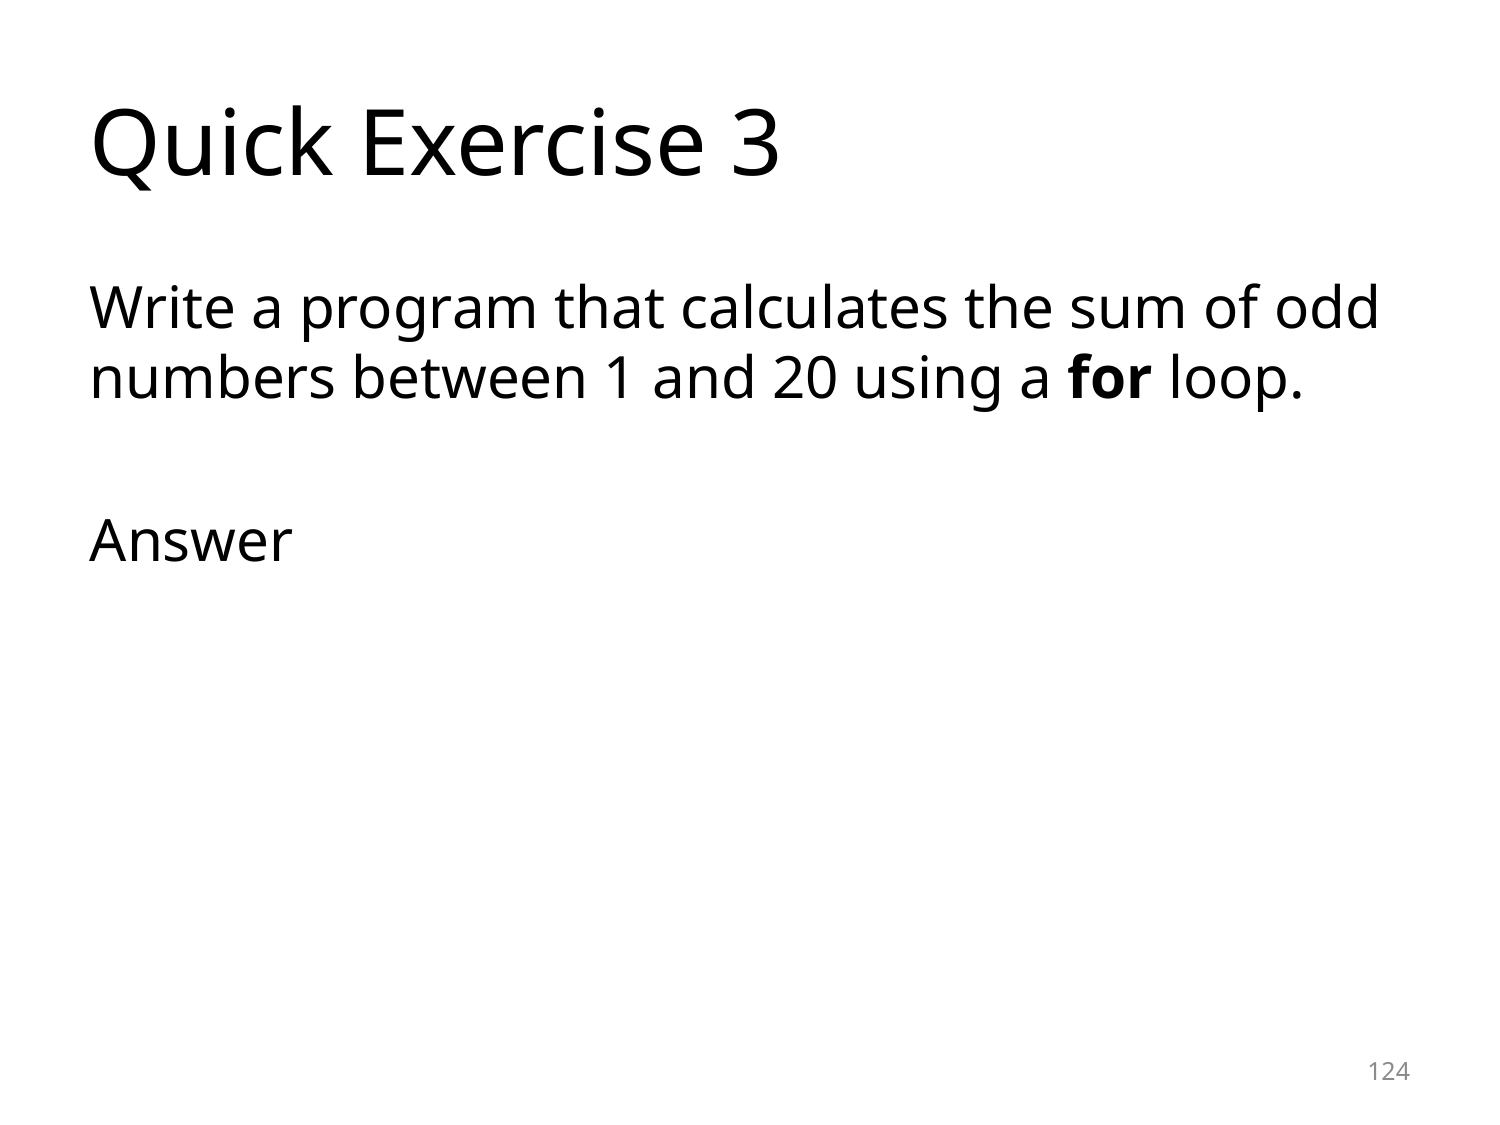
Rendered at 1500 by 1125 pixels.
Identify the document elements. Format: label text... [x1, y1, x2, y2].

text_box <number> [1074, 1042, 1425, 1103]
text_box Quick Exercise 3 [74, 45, 1425, 233]
text_box Write a program that calculates the sum of odd numbers between 1 and 20 using a for loop. Answer [74, 262, 1425, 1005]
